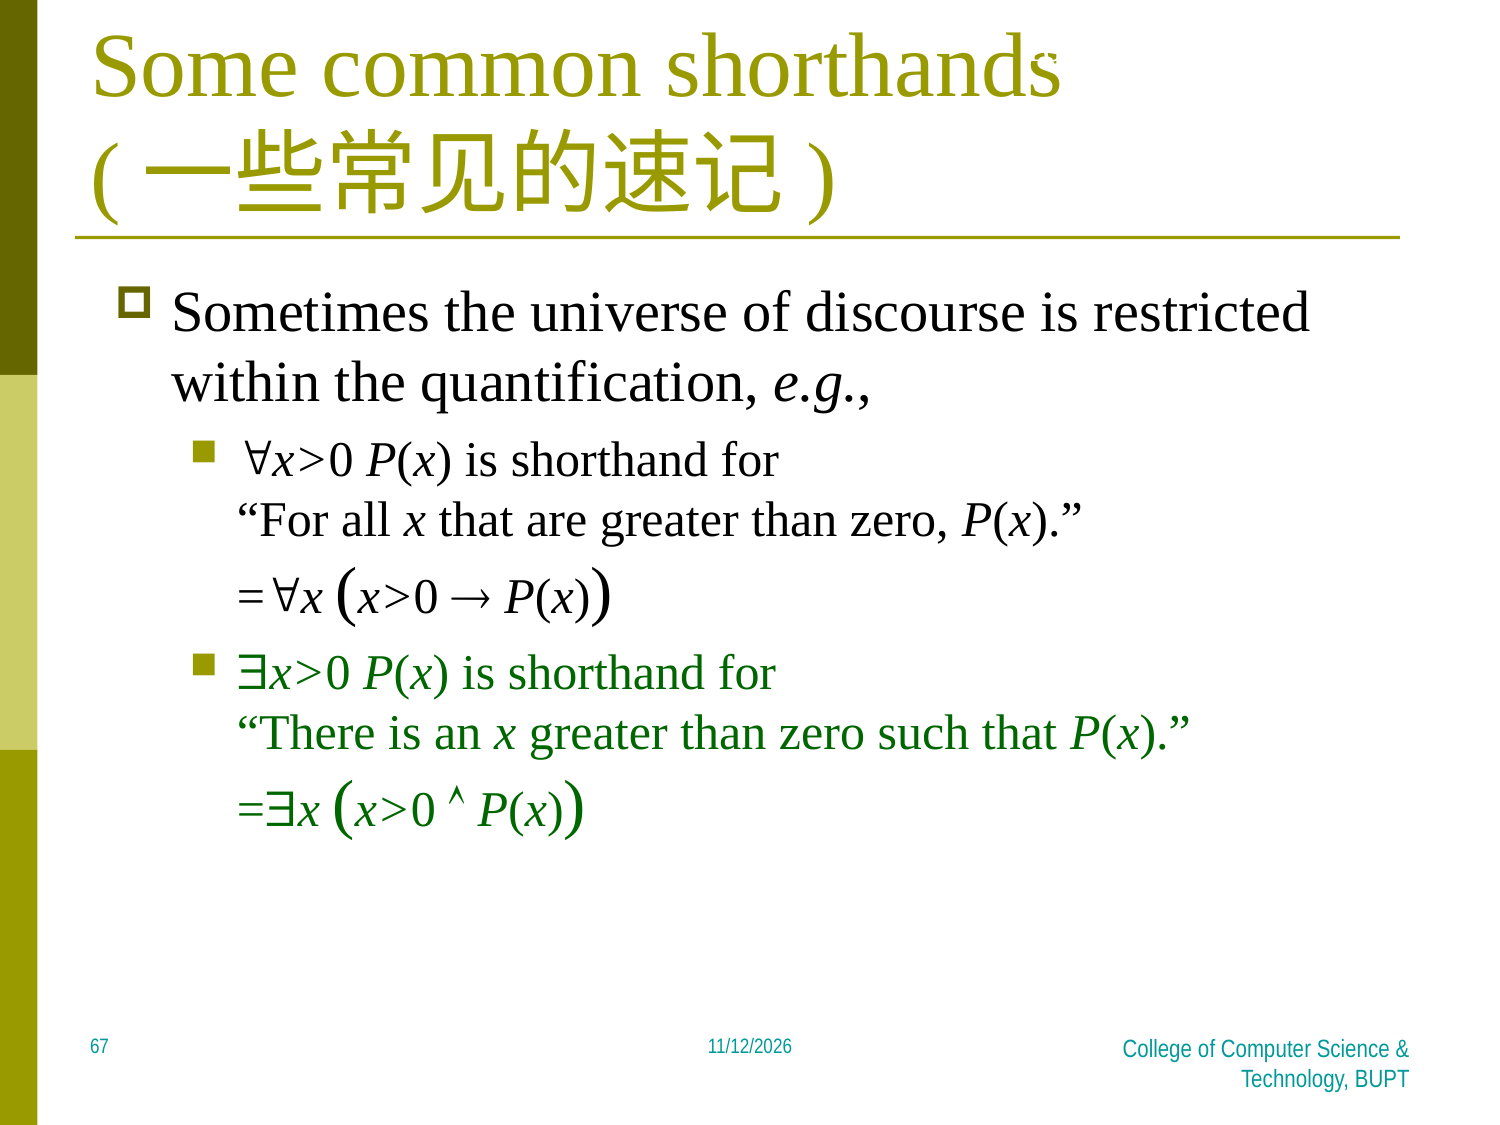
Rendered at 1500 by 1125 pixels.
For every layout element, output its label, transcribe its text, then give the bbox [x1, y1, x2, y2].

text_box Topic #3 – Predicate Logic [1005, 12, 1487, 78]
list Sometimes the universe of discourse is restricted within the quantification, e.g., x>0 P(x) is shorthand for “For all x that are greater than zero, P(x).” =x (x>0  P(x)) x>0 P(x) is shorthand for “There is an x greater than zero such that P(x).” =x (x>0  P(x)) [99, 265, 1375, 941]
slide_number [512, 1025, 988, 1100]
footer College of Computer Science & Technology, BUPT [1074, 1025, 1425, 1100]
slide_number 67 [75, 1025, 425, 1100]
title Some common shorthands (一些常见的速记) [75, 45, 1425, 233]
